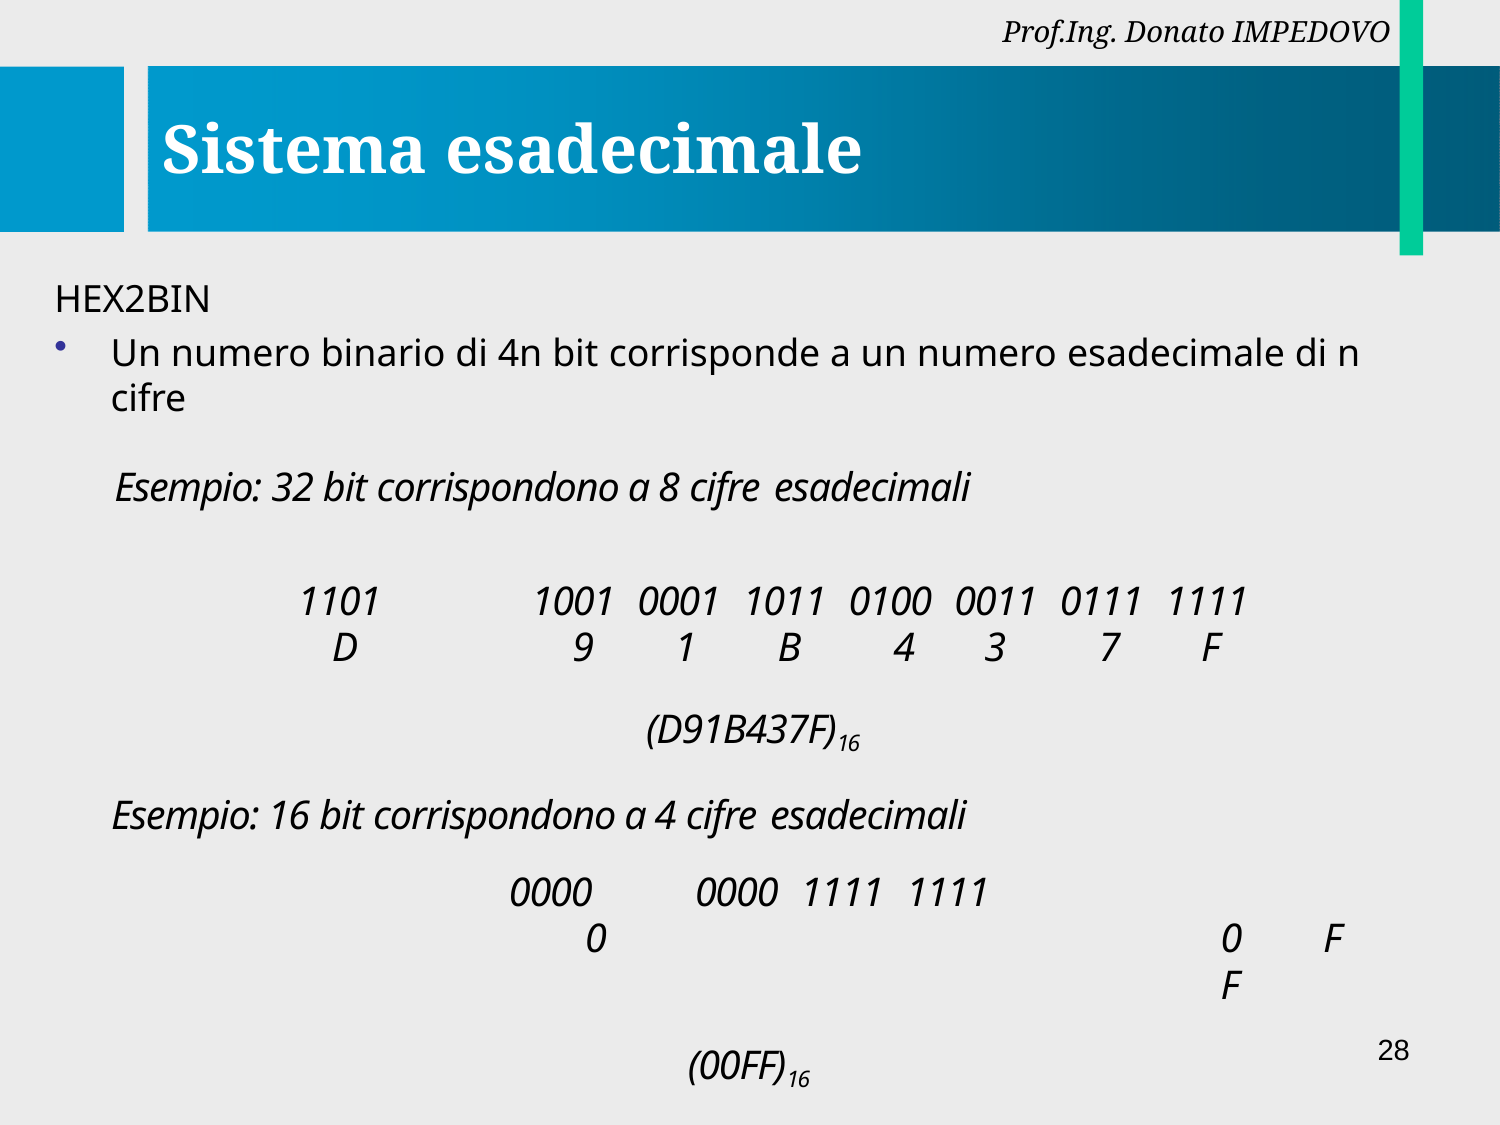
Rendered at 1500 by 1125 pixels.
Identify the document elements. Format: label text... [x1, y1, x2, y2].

text_box HEX2BIN Un numero binario di 4n bit corrisponde a un numero esadecimale di n cifre Esempio: 32 bit corrispondono a 8 cifre esadecimali 1101 1001 0001 1011 0100 0011 0111 1111 D 9 1 B 4 3 7 F (D91B437F)16 Esempio: 16 bit corrispondono a 4 cifre esadecimali 0000 0000 1111 1111 0 0 F F (00FF)16 [52, 263, 1367, 1092]
title Sistema esadecimale [100, 64, 1400, 295]
slide_number 28 [1373, 1031, 1415, 1125]
text_box [1424, 66, 1500, 232]
text_box [1399, 0, 1424, 256]
text_box [0, 66, 124, 232]
text_box Prof.Ing. Donato IMPEDOVO [1000, 10, 1393, 48]
